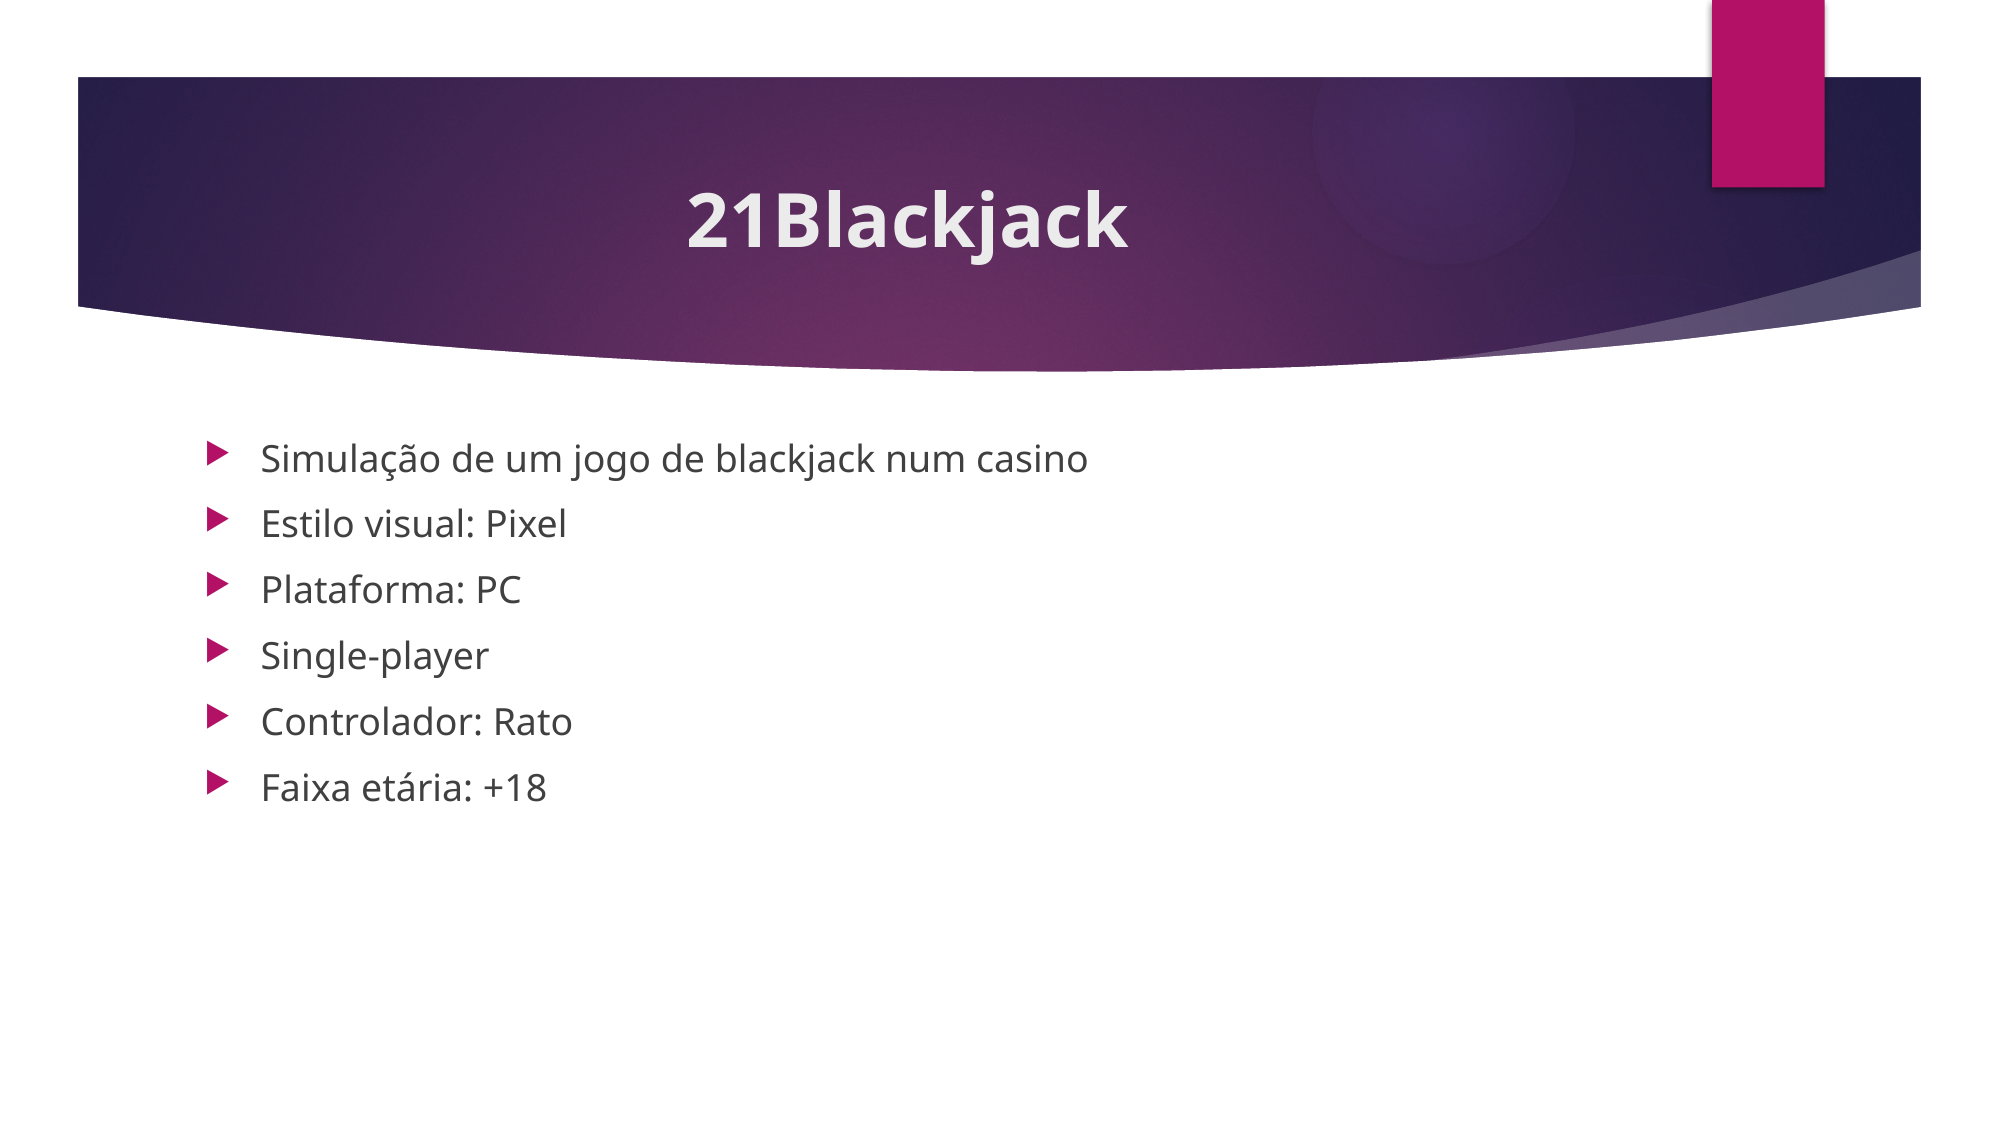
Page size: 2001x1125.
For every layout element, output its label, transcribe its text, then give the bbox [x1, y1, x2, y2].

title 21Blackjack [189, 159, 1627, 276]
list Simulação de um jogo de blackjack num casino Estilo visual: Pixel Plataforma: PC Single-player Controlador: Rato Faixa etária: +18 [189, 427, 1638, 988]
